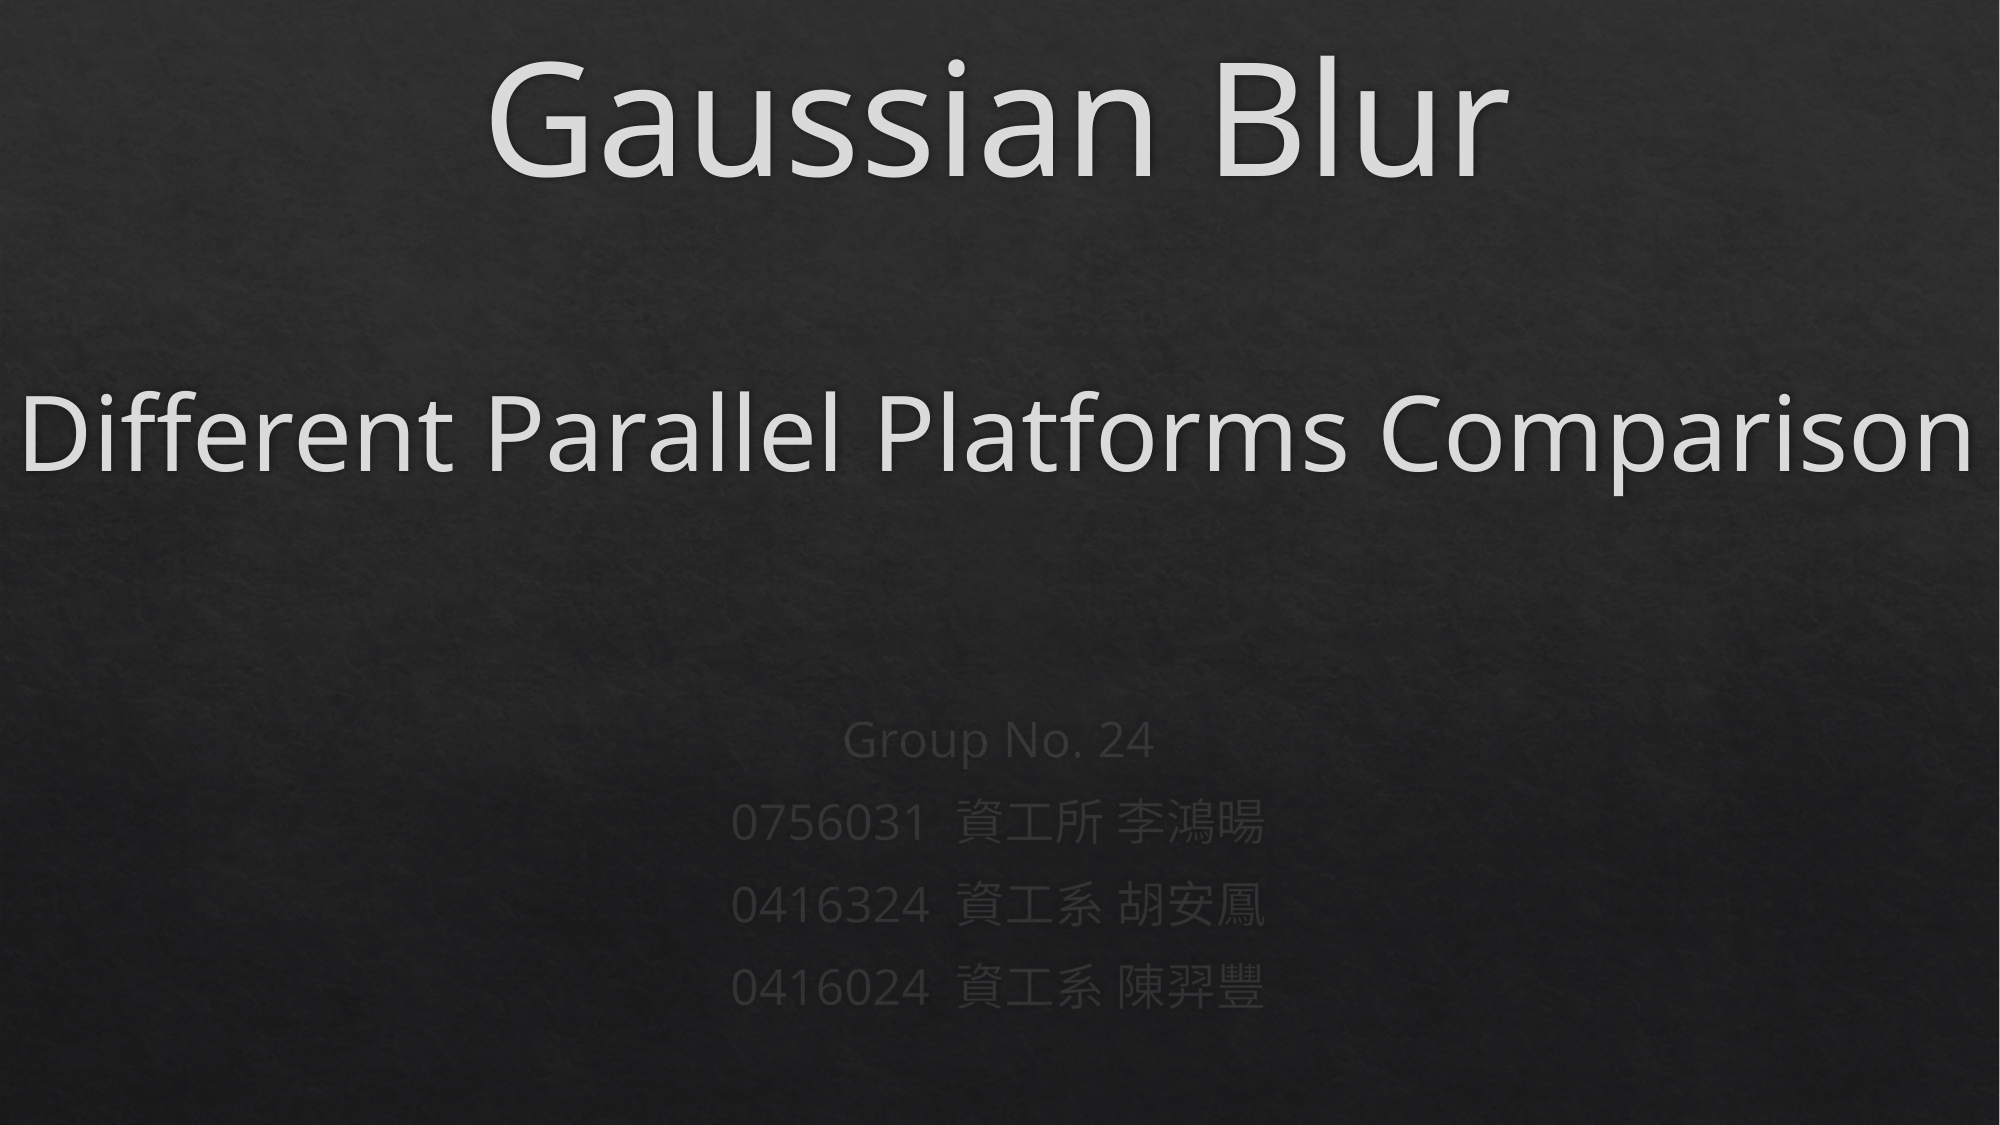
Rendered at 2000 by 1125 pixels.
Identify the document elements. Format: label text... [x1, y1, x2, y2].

title Gaussian Blur Different Parallel Platforms Comparison [0, 0, 1998, 500]
subtitle Group No. 24 0756031 資工所 李鴻暘 0416324 資工系 胡安鳳 0416024 資工系 陳羿豐 [281, 699, 1715, 1075]
